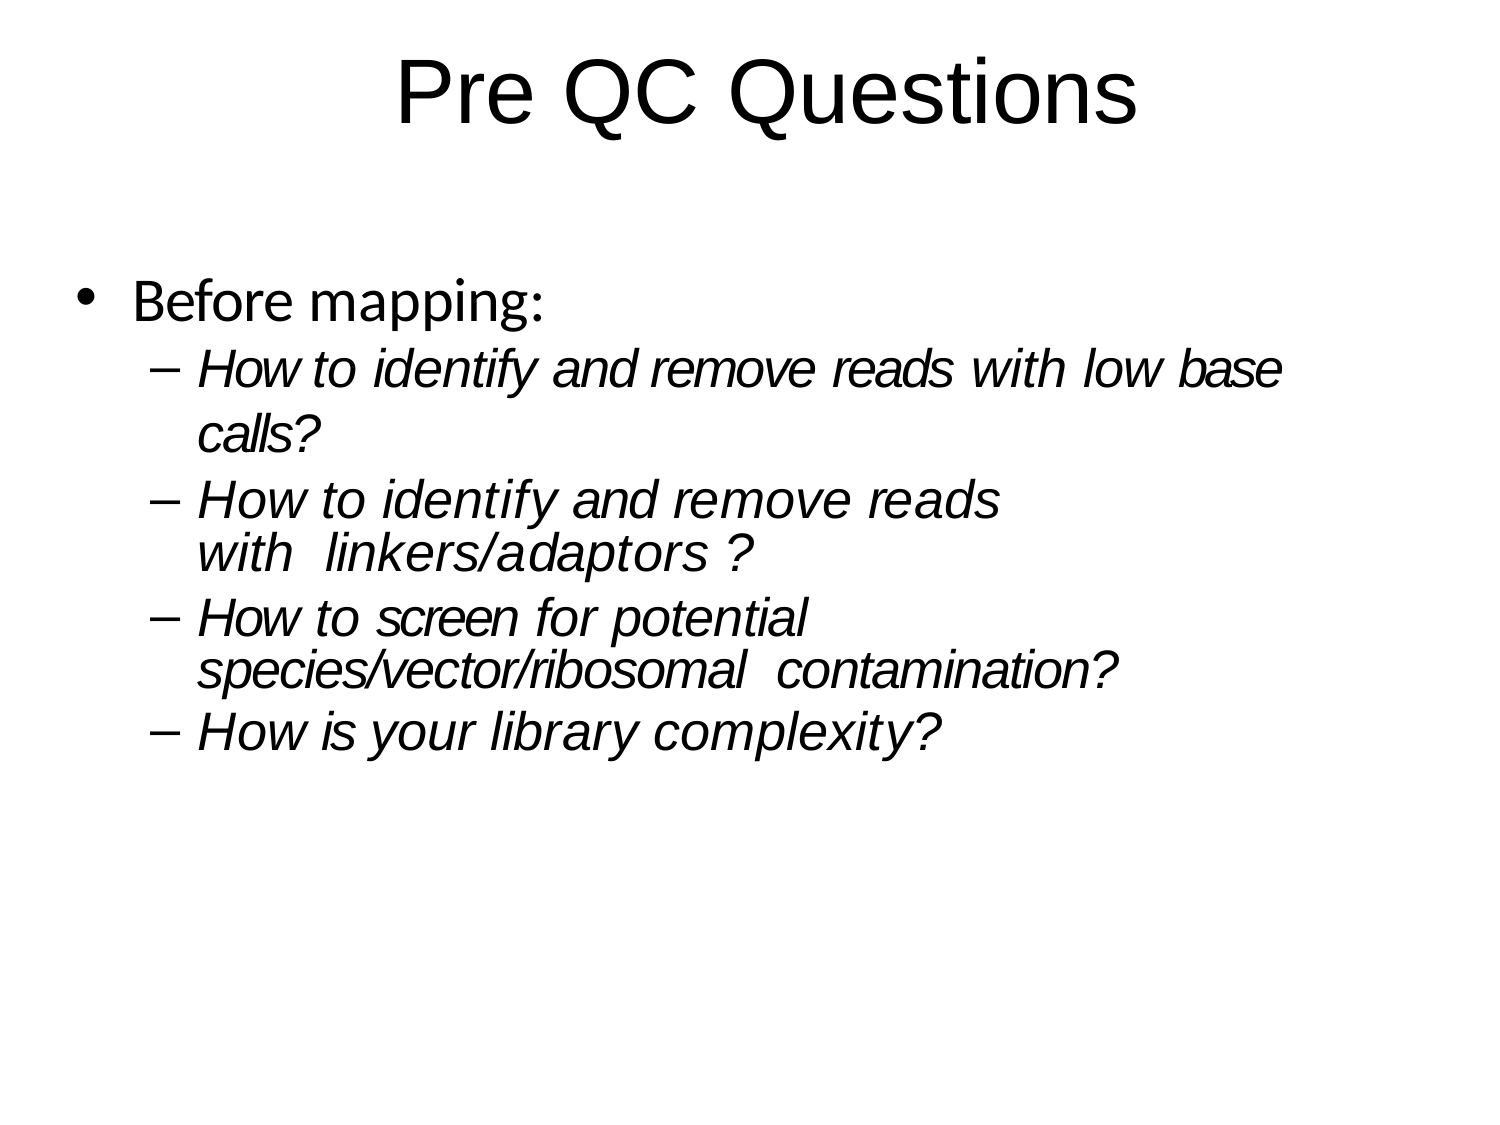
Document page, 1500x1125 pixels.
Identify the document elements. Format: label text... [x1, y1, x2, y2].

text_box Before mapping: How to identify and remove reads with low base calls? How to identify and remove reads with linkers/adaptors ? How to screen for potential species/vector/ribosomal contamination? How is your library complexity? [73, 256, 1384, 762]
title Pre QC Questions [392, 30, 1141, 221]
